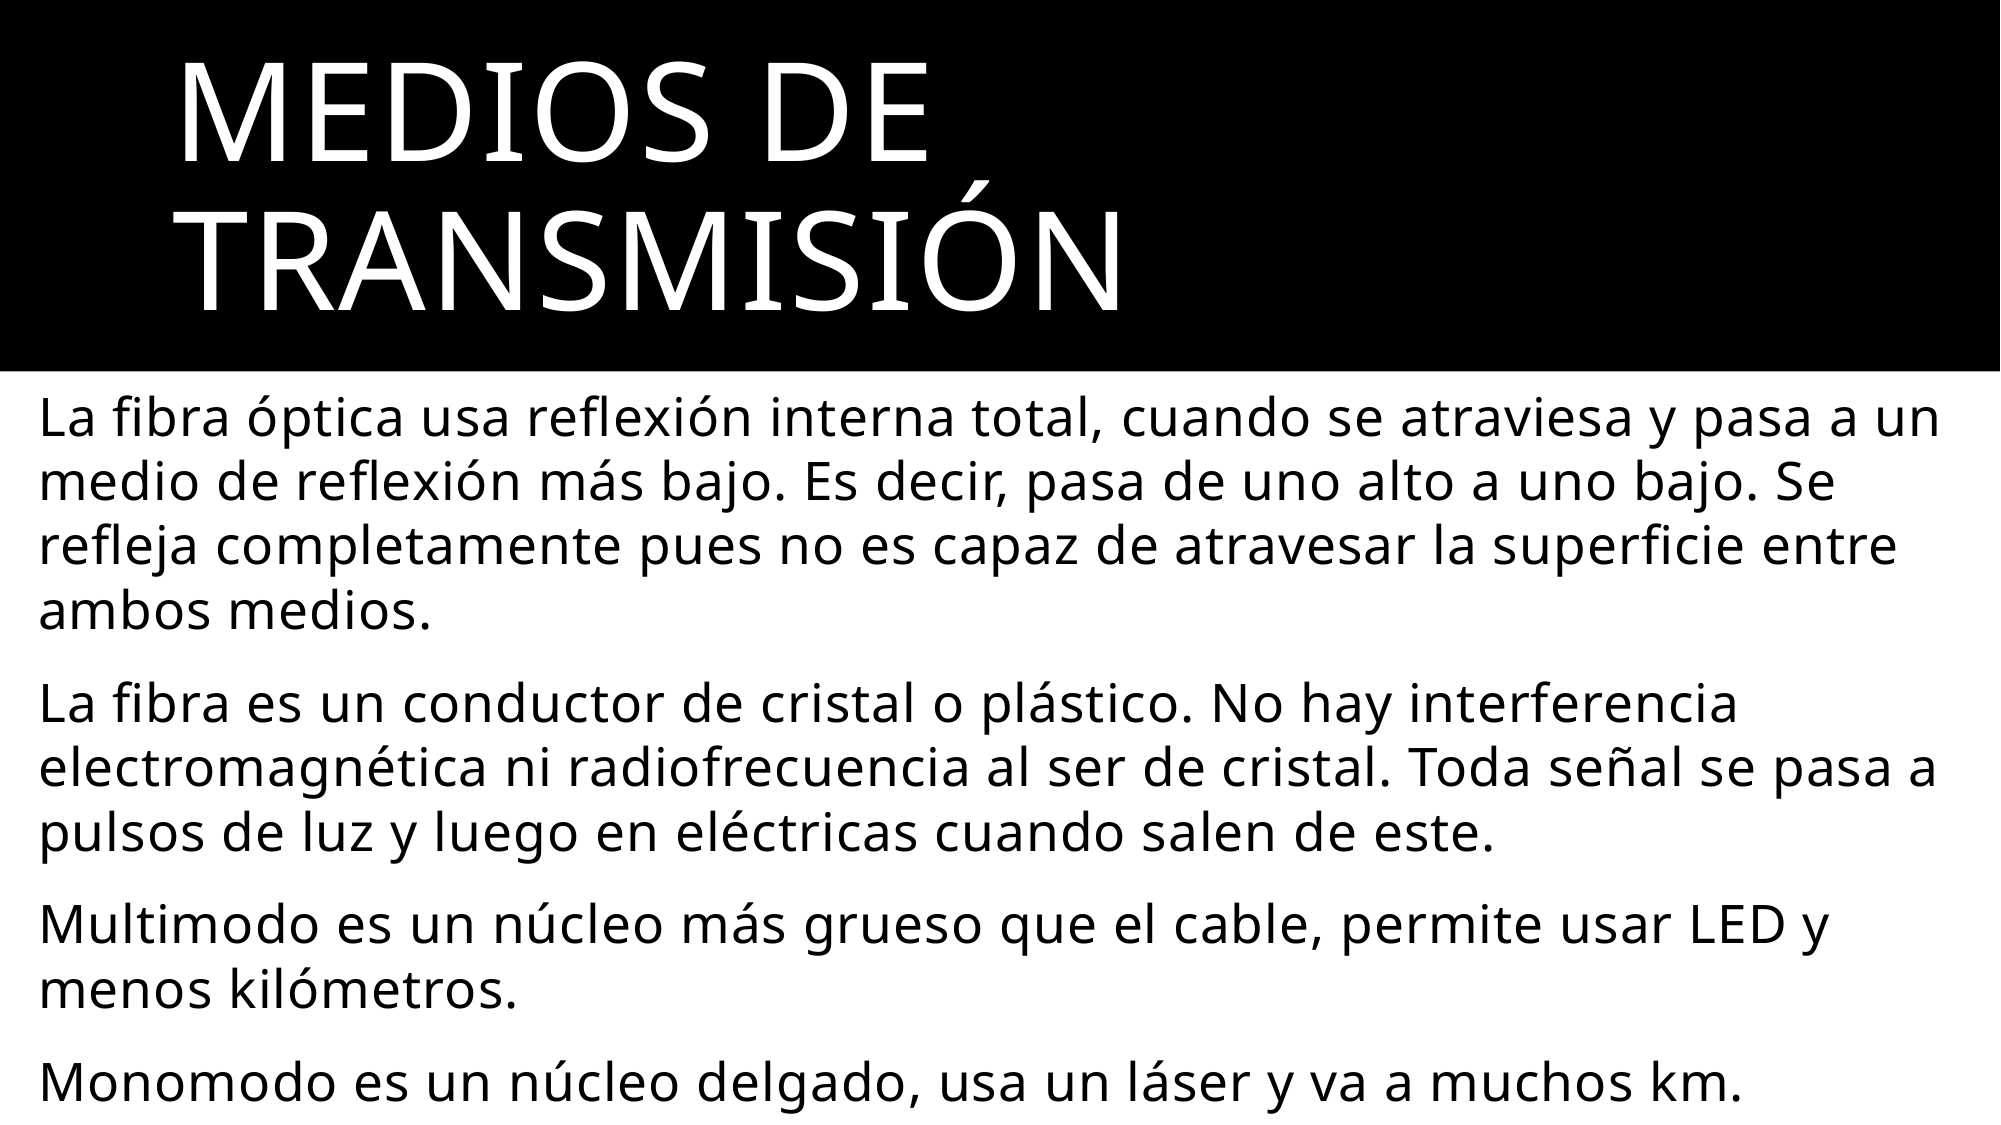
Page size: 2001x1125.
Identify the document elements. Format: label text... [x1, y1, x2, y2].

title MEDIOS DE TRANSMISIÓN [157, 52, 1842, 332]
list La fibra óptica usa reflexión interna total, cuando se atraviesa y pasa a un medio de reflexión más bajo. Es decir, pasa de uno alto a uno bajo. Se refleja completamente pues no es capaz de atravesar la superficie entre ambos medios. La fibra es un conductor de cristal o plástico. No hay interferencia electromagnética ni radiofrecuencia al ser de cristal. Toda señal se pasa a pulsos de luz y luego en eléctricas cuando salen de este. Multimodo es un núcleo más grueso que el cable, permite usar LED y menos kilómetros. Monomodo es un núcleo delgado, usa un láser y va a muchos km. [23, 375, 2000, 1123]
